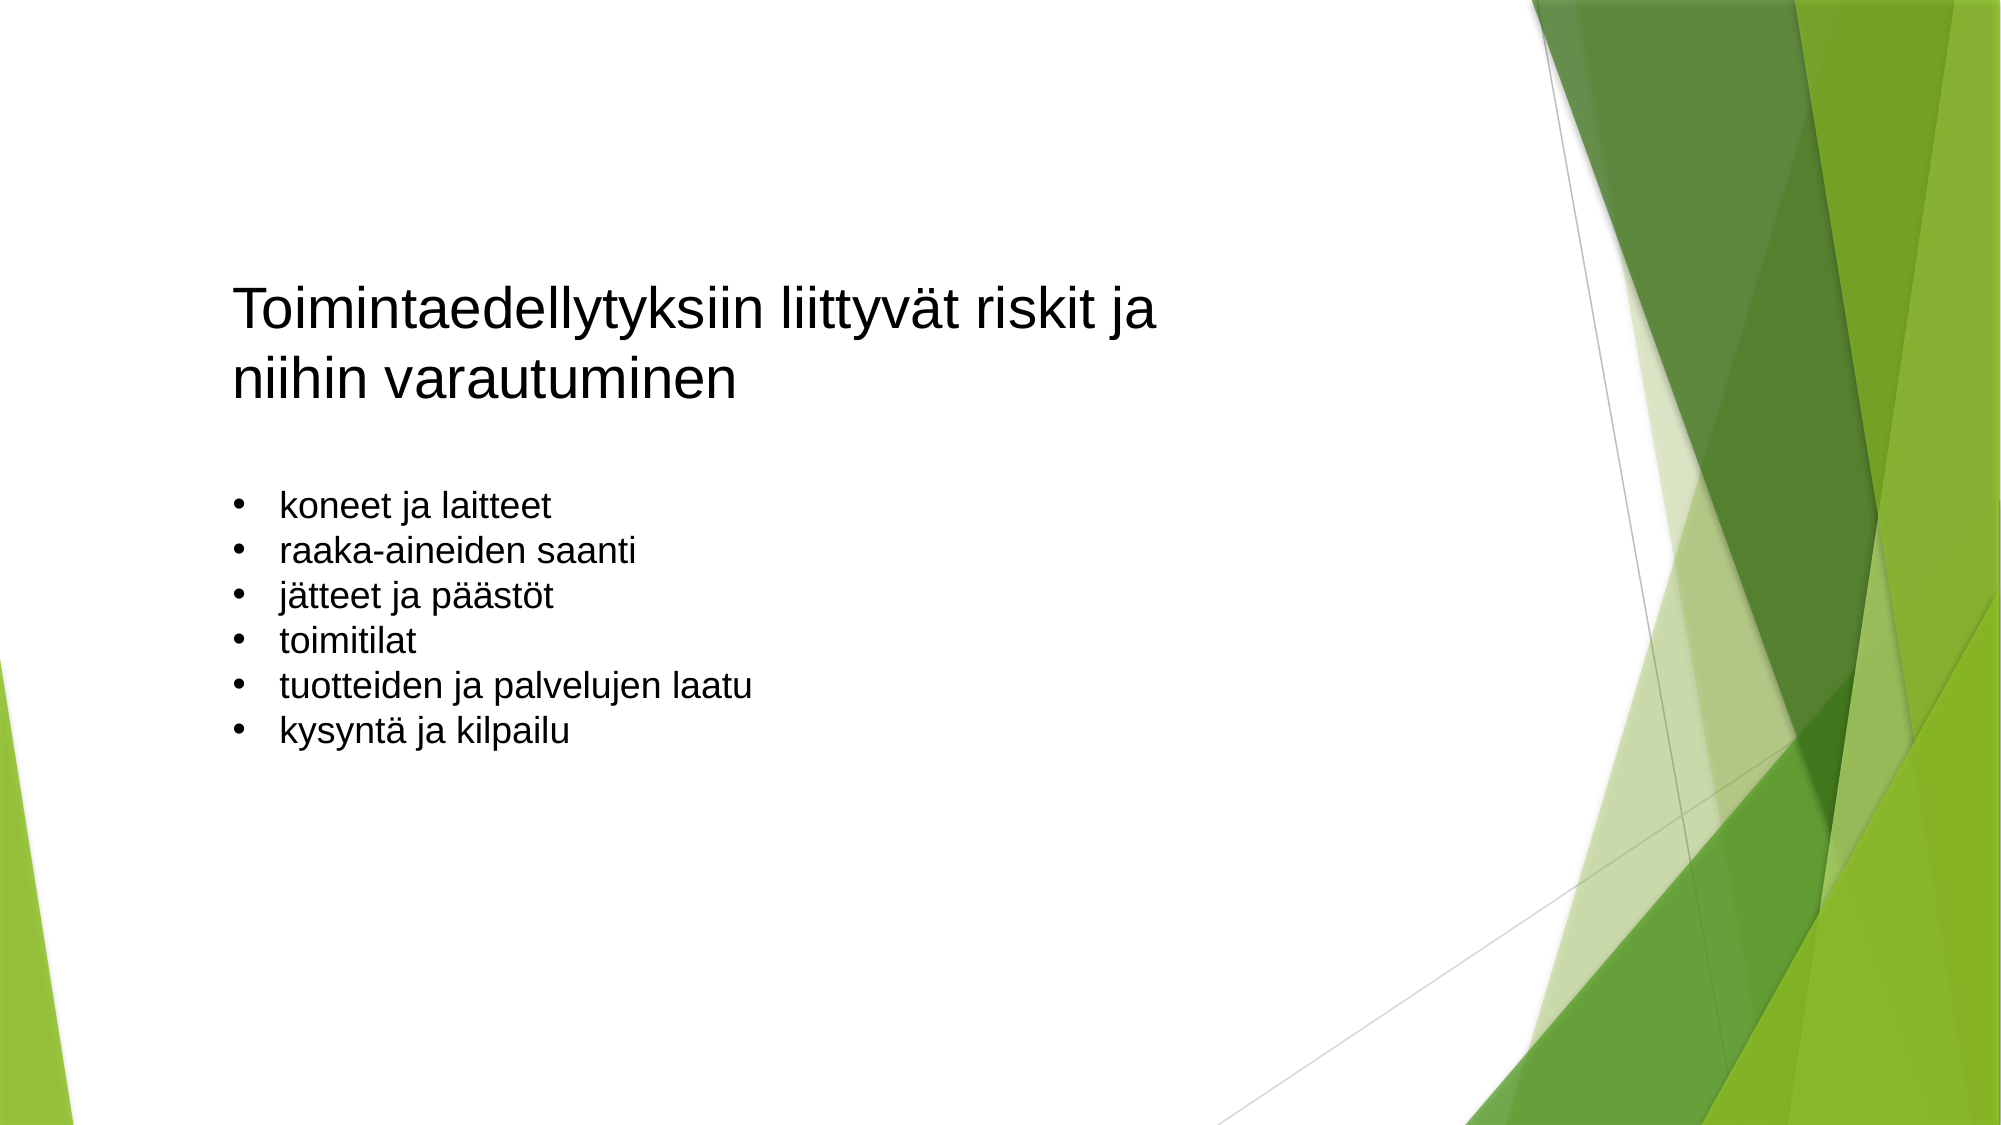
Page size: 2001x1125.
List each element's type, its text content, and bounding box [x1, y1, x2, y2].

text_box Toimintaedellytyksiin liittyvät riskit ja niihin varautuminen koneet ja laitteet raaka-aineiden saanti jätteet ja päästöt toimitilat tuotteiden ja palvelujen laatu kysyntä ja kilpailu [217, 263, 1218, 848]
